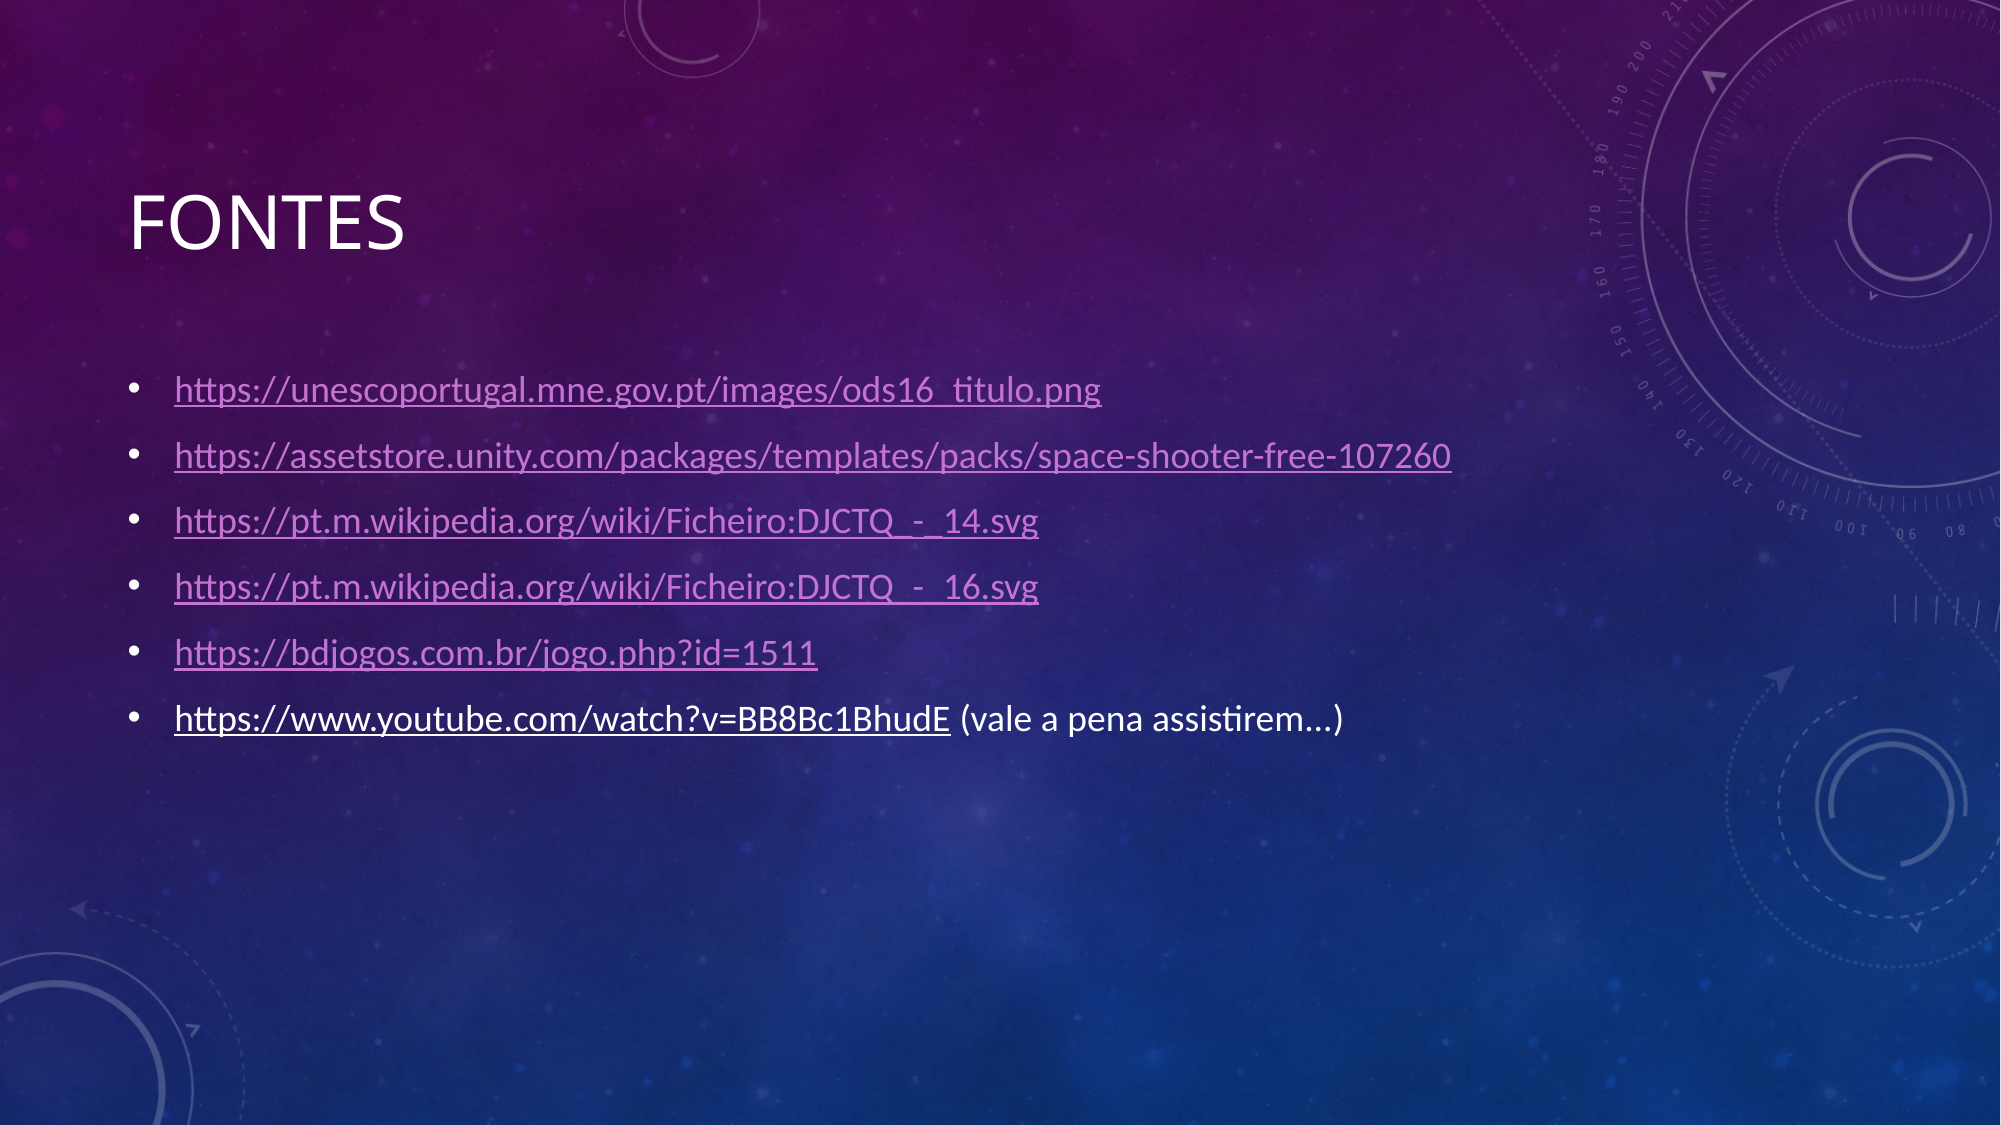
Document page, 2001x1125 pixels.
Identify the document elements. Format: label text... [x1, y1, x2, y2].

title Fontes [112, 99, 1775, 339]
list https://unescoportugal.mne.gov.pt/images/ods16_titulo.png https://assetstore.unity.com/packages/templates/packs/space-shooter-free-107260 https://pt.m.wikipedia.org/wiki/Ficheiro:DJCTQ_-_14.svg https://pt.m.wikipedia.org/wiki/Ficheiro:DJCTQ_-_16.svg https://bdjogos.com.br/jogo.php?id=1511 https://www.youtube.com/watch?v=BB8Bc1BhudE (vale a pena assistirem...) [112, 351, 1775, 950]
picture [0, 0, 2001, 1125]
